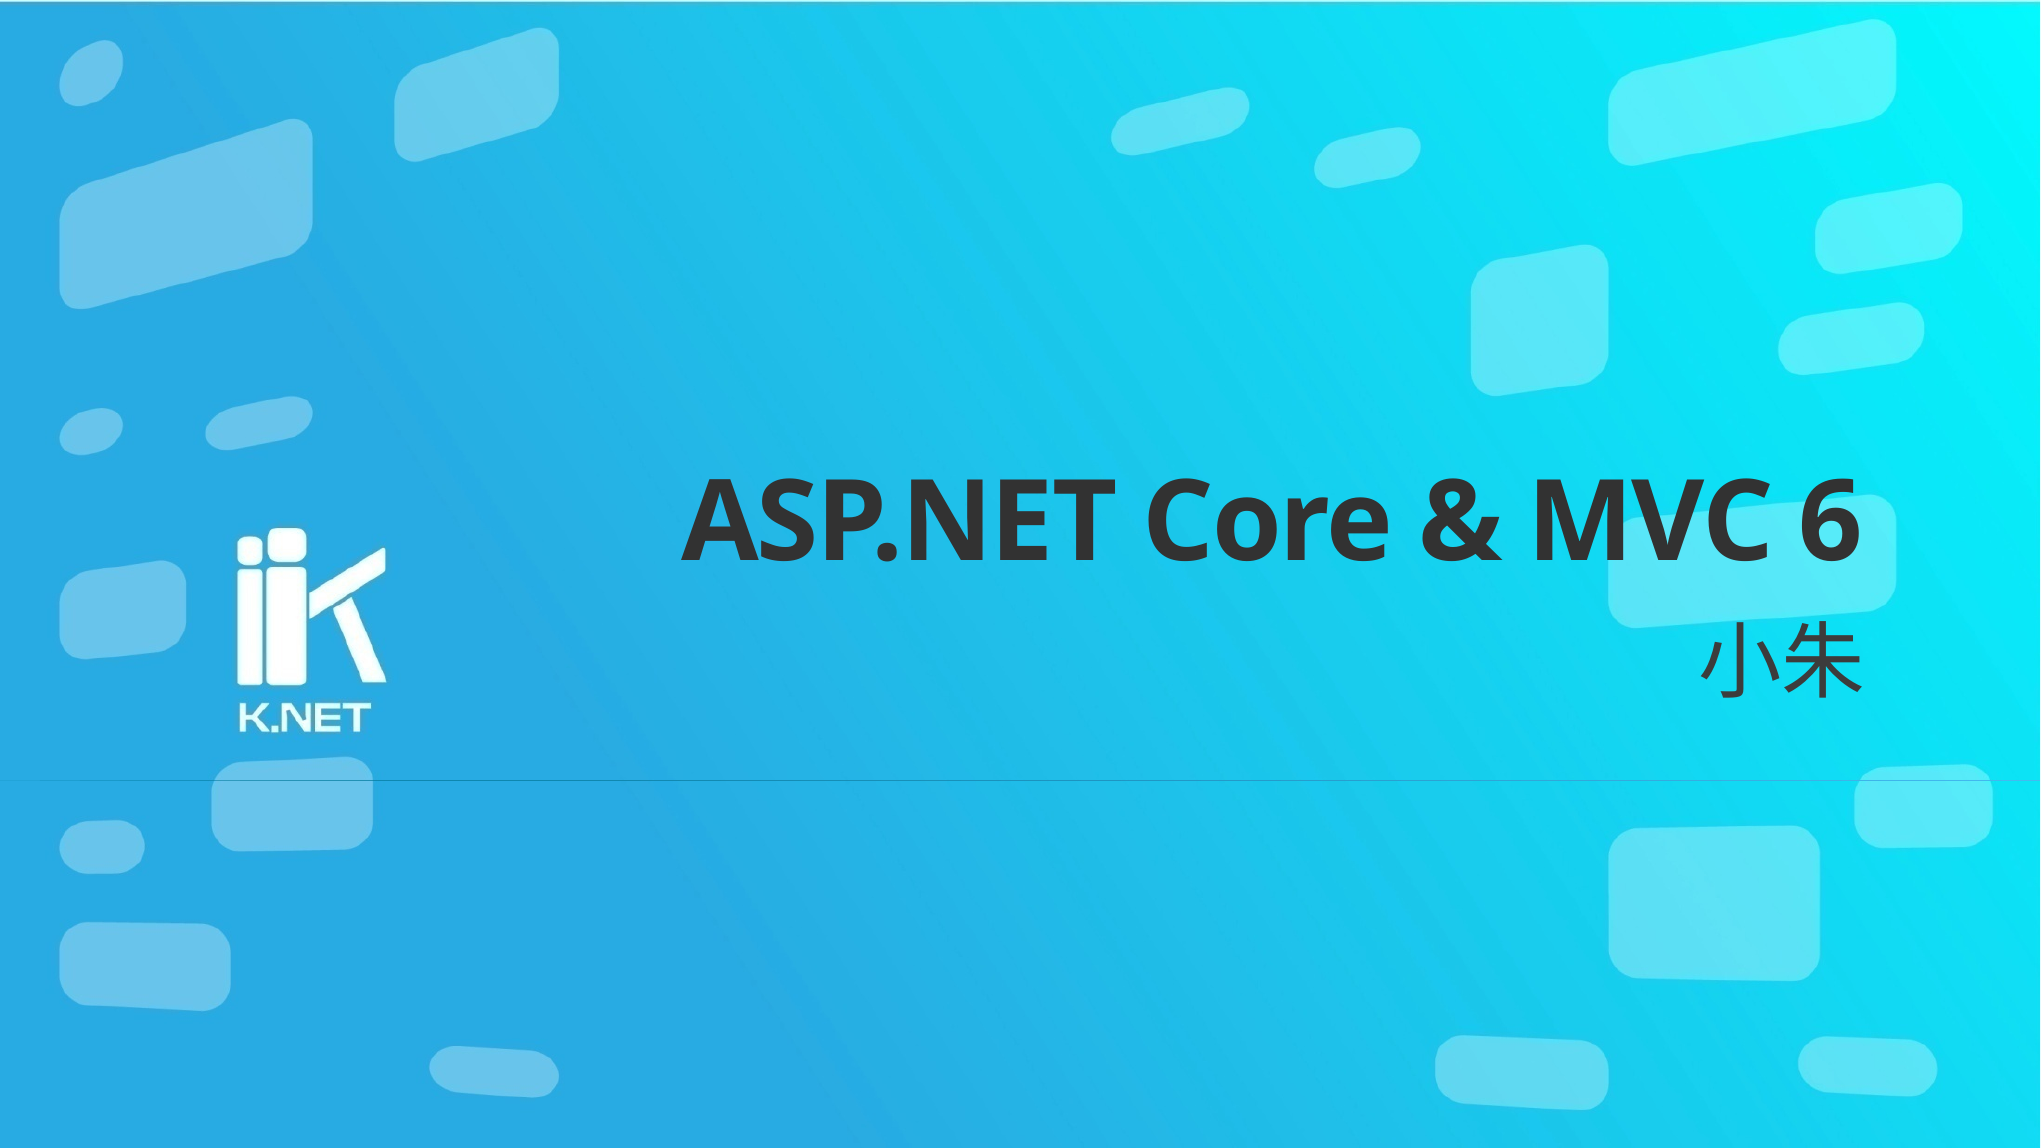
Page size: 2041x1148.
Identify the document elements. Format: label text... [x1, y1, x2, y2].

subtitle 小朱 [414, 604, 1888, 726]
picture [0, 0, 2041, 1148]
title ASP.NET Core & MVC 6 [414, 366, 1888, 600]
